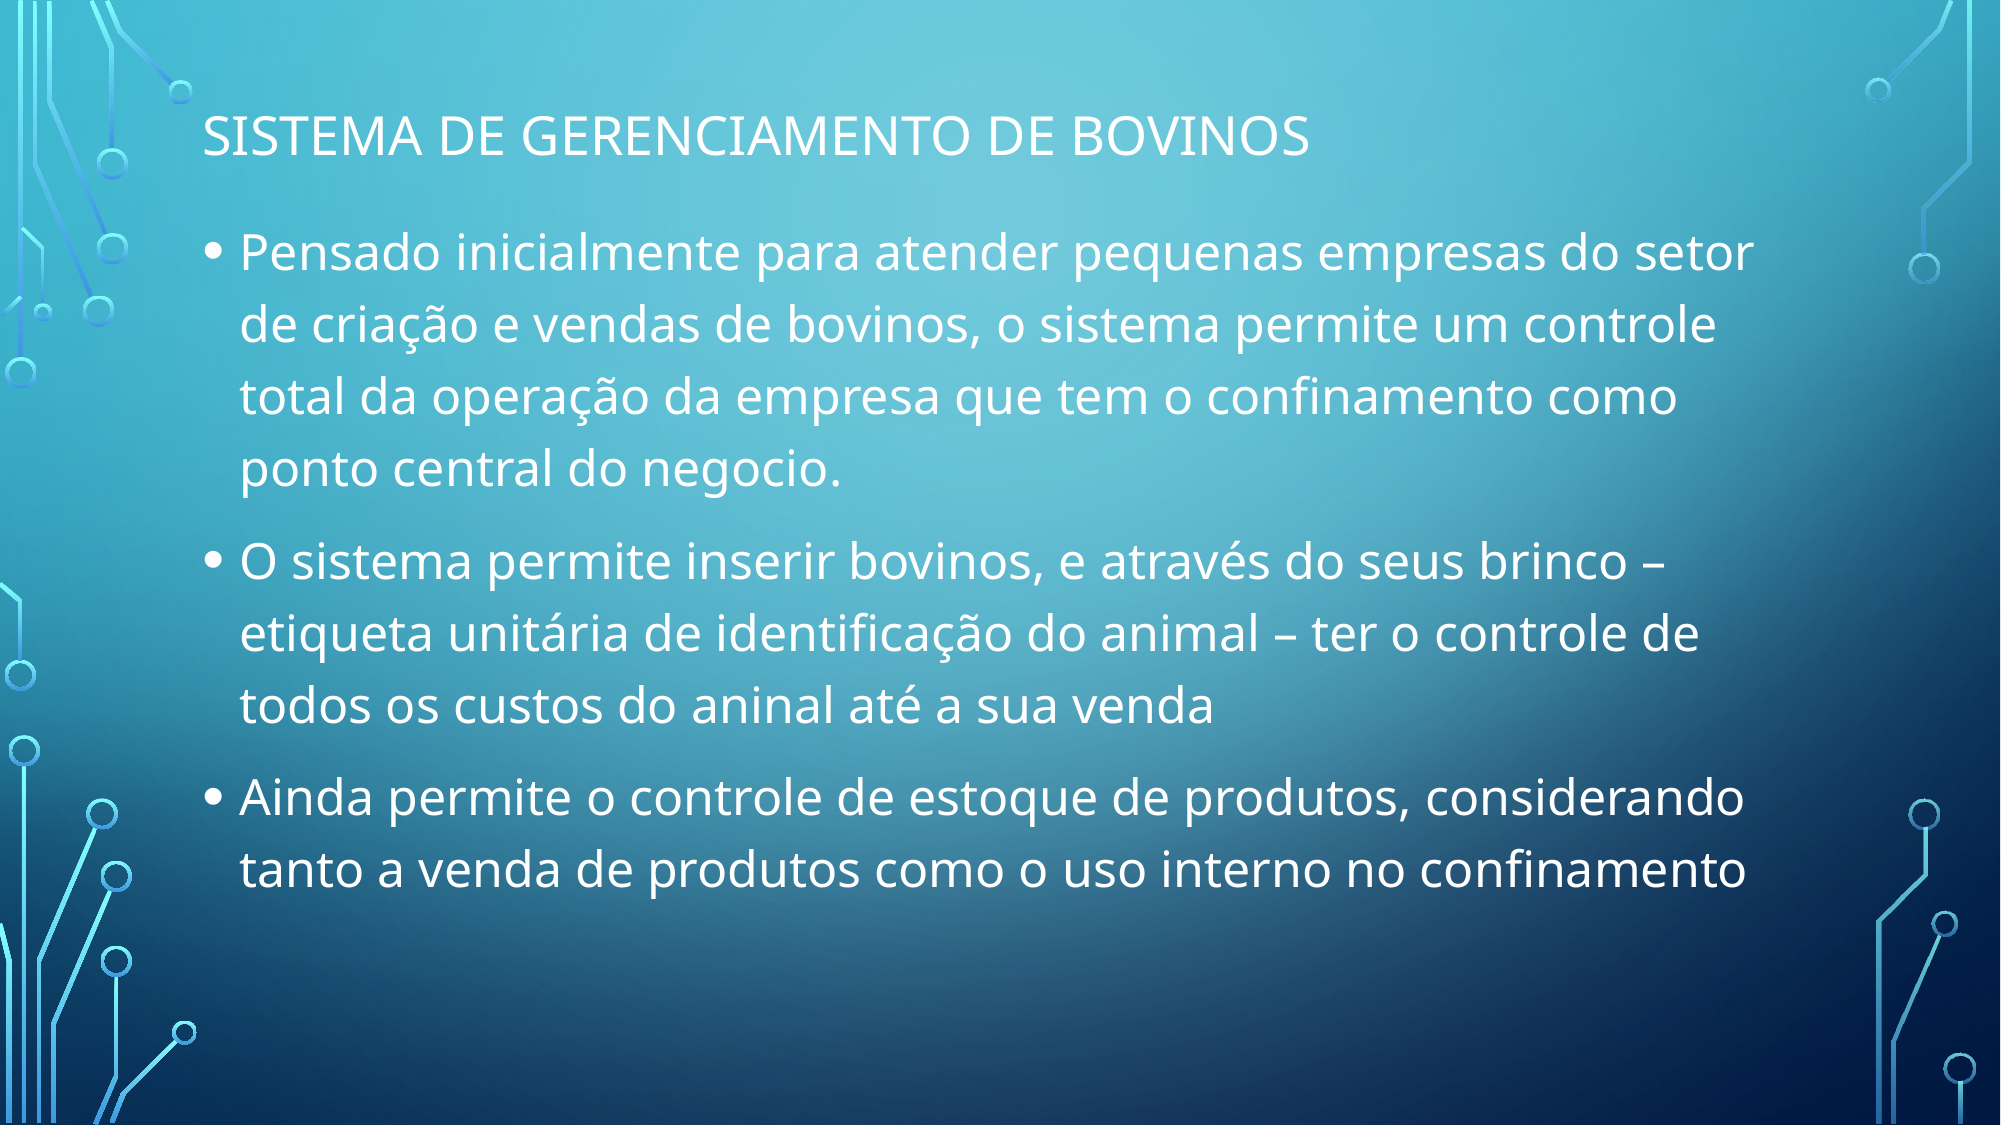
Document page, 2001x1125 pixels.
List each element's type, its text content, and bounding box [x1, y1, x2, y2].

title Sistema de gerenciamento de bovinos [187, 101, 1813, 175]
list Pensado inicialmente para atender pequenas empresas do setor de criação e vendas de bovinos, o sistema permite um controle total da operação da empresa que tem o confinamento como ponto central do negocio. O sistema permite inserir bovinos, e através do seus brinco – etiqueta unitária de identificação do animal – ter o controle de todos os custos do aninal até a sua venda Ainda permite o controle de estoque de produtos, considerando tanto a venda de produtos como o uso interno no confinamento [187, 200, 1813, 950]
